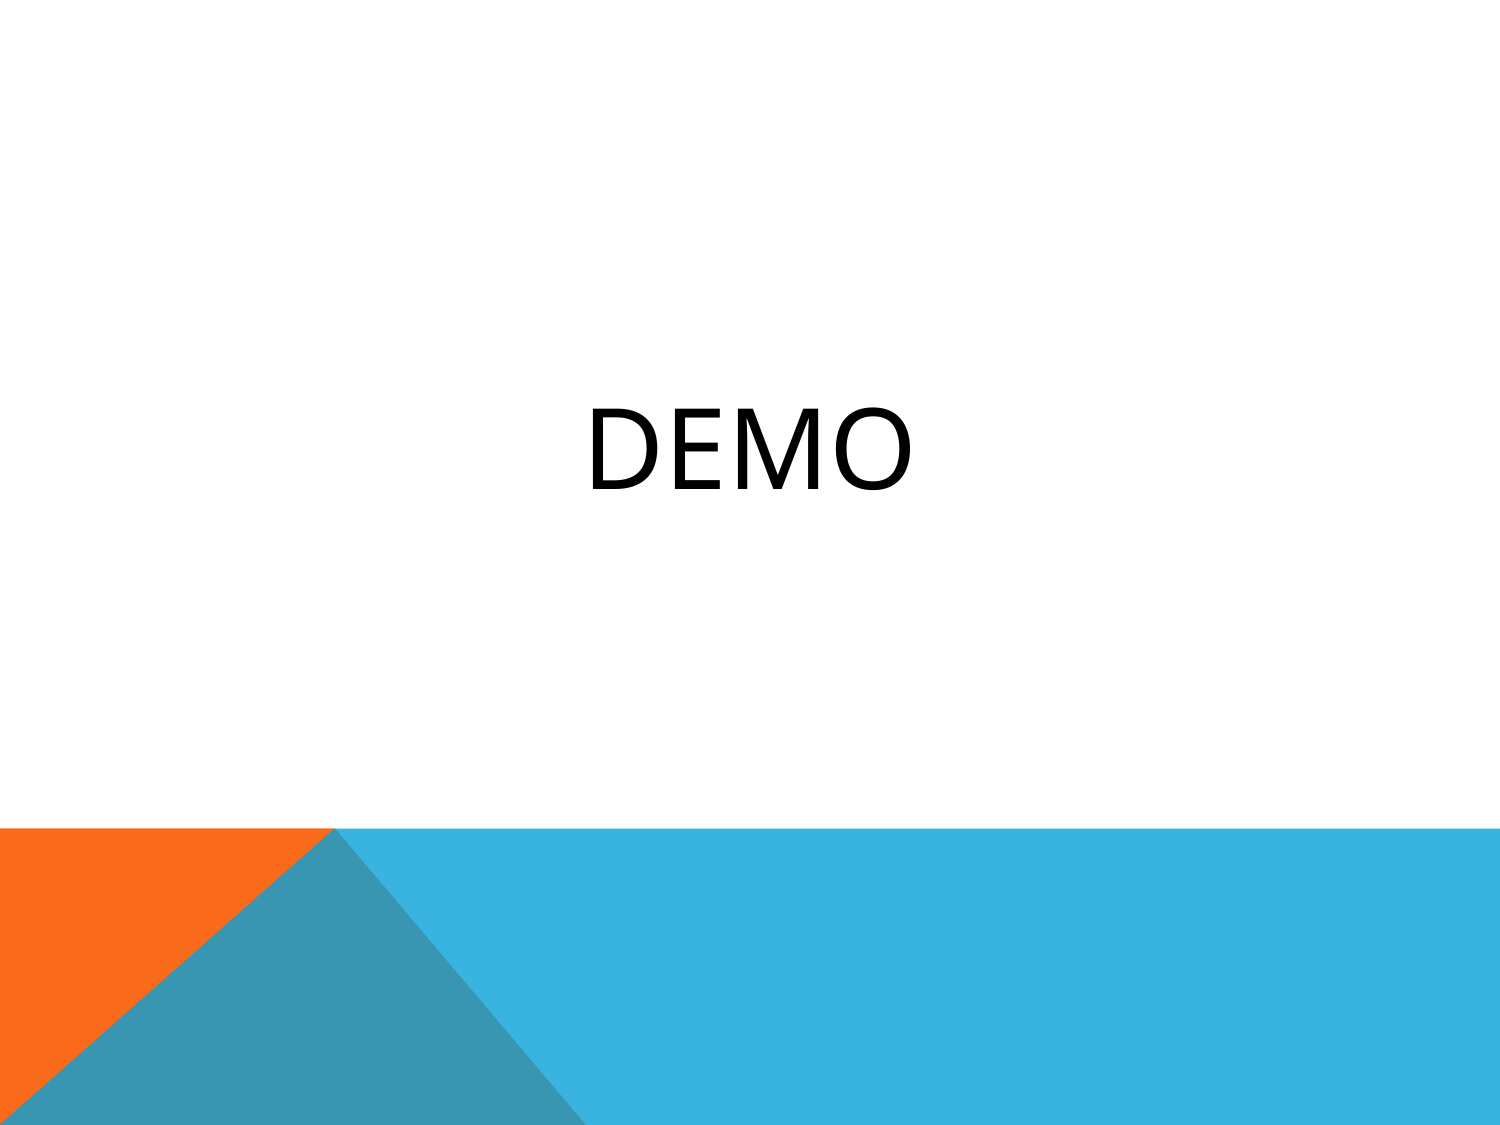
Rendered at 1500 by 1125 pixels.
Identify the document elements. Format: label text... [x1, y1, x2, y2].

title DEMO [37, 399, 1463, 491]
